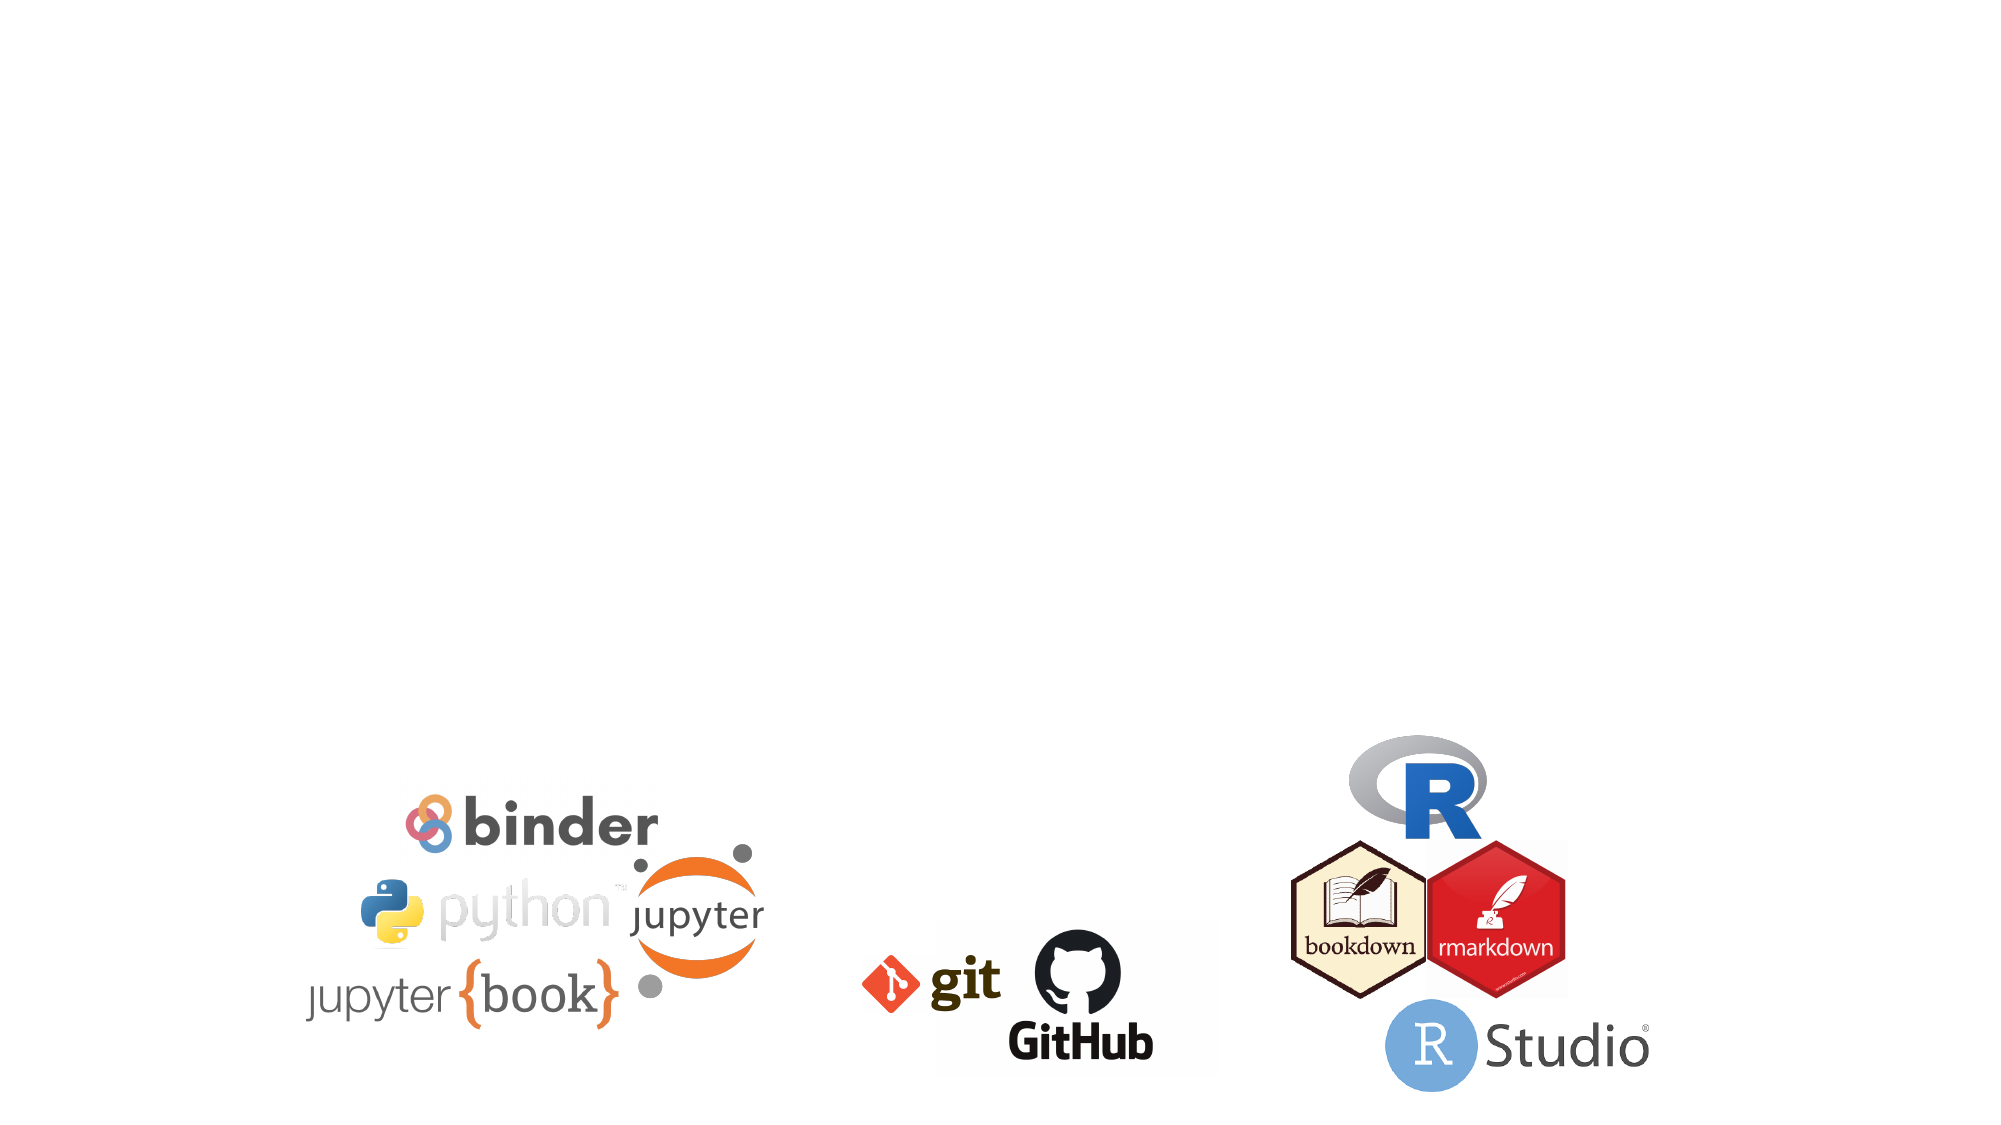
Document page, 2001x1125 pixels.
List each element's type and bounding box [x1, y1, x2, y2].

picture [862, 920, 1219, 1077]
picture [285, 774, 766, 1038]
picture [1291, 735, 1650, 1092]
